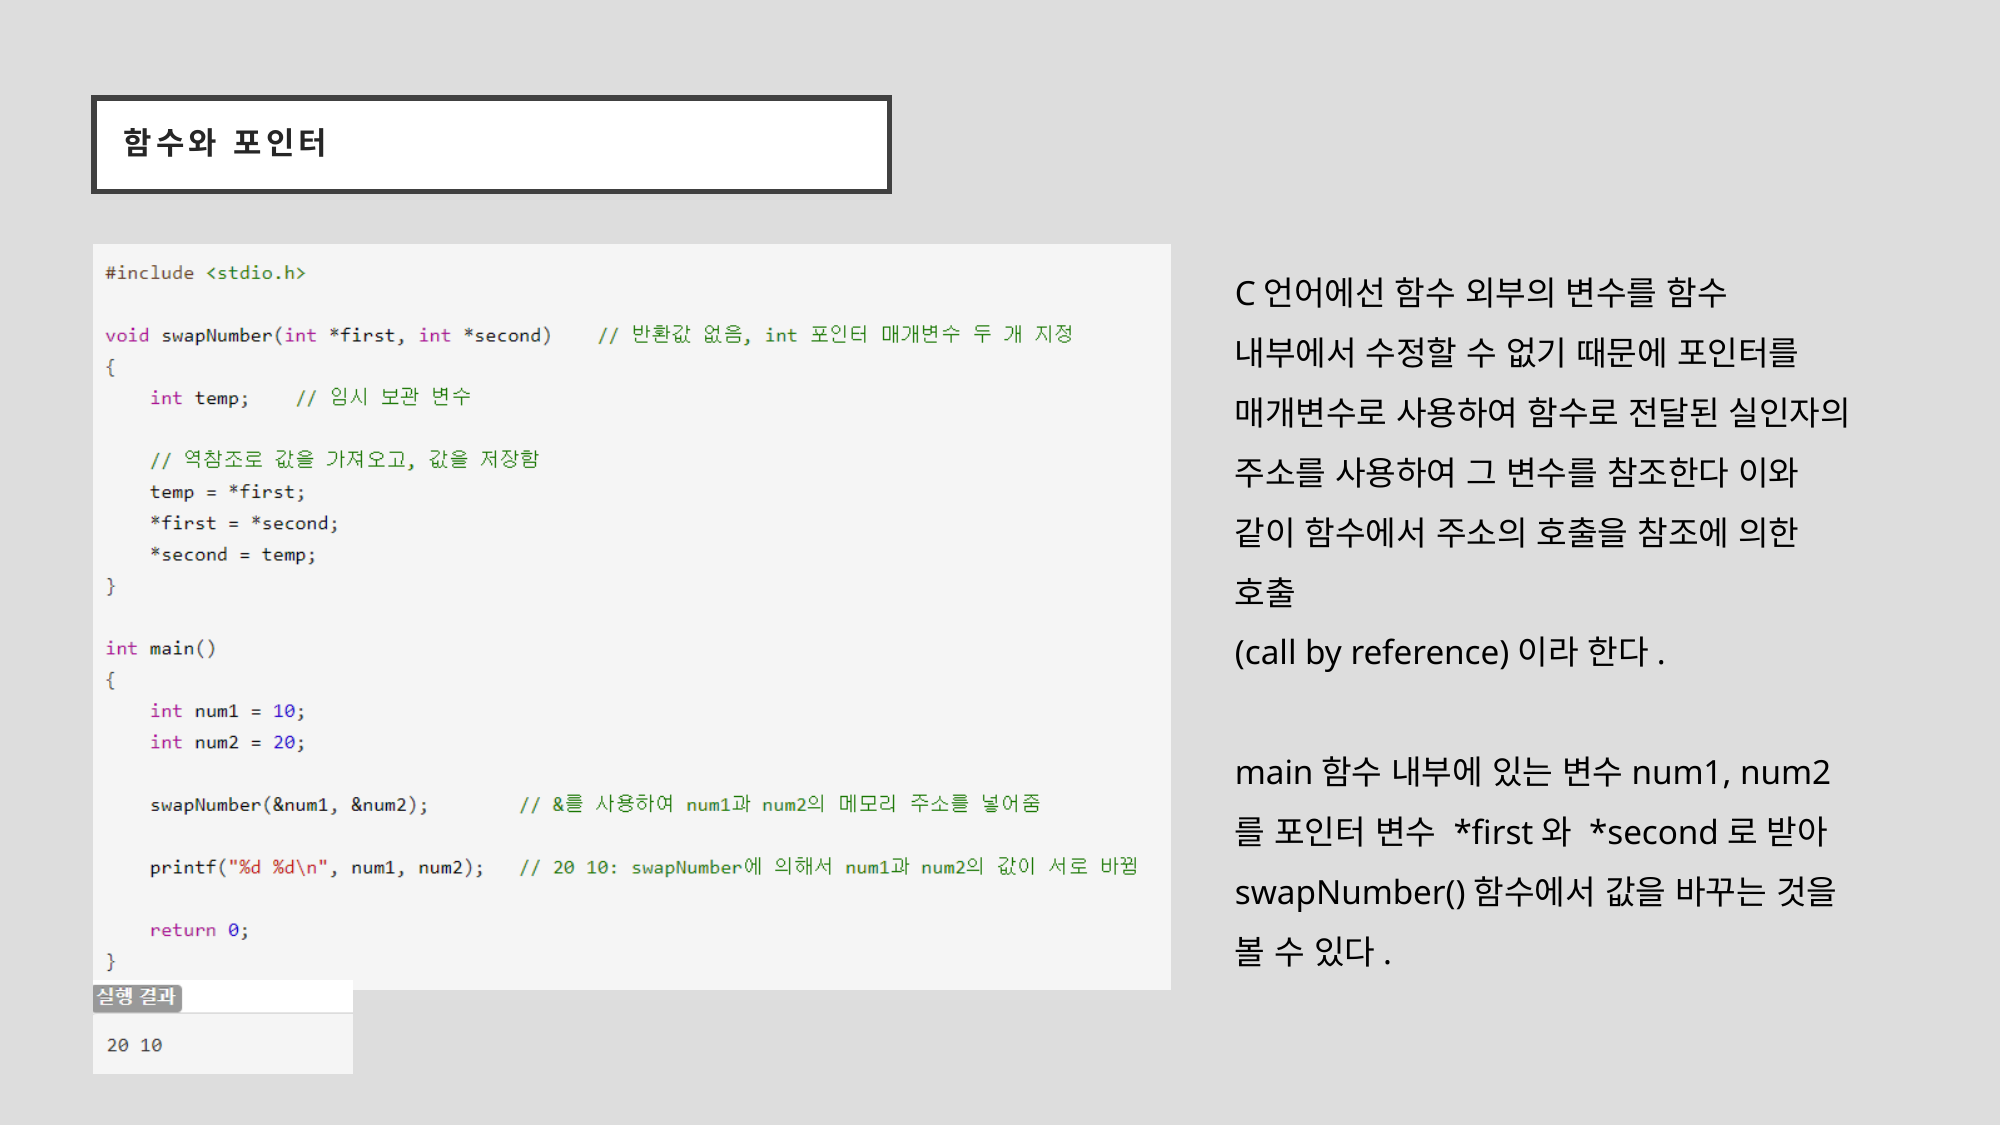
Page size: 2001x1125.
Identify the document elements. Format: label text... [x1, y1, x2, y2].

picture [93, 244, 1171, 1074]
title 함수와 포인터 [91, 95, 892, 194]
text_box C언어에선 함수 외부의 변수를 함수 내부에서 수정할 수 없기 때문에 포인터를 매개변수로 사용하여 함수로 전달된 실인자의 주소를 사용하여 그 변수를 참조한다 이와 같이 함수에서 주소의 호출을 참조에 의한 호출 (call by reference)이라 한다. main함수 내부에 있는 변수num1, num2를 포인터 변수 *first와 *second로 받아 swapNumber()함수에서 값을 바꾸는 것을 볼 수 있다. [1219, 244, 1867, 979]
